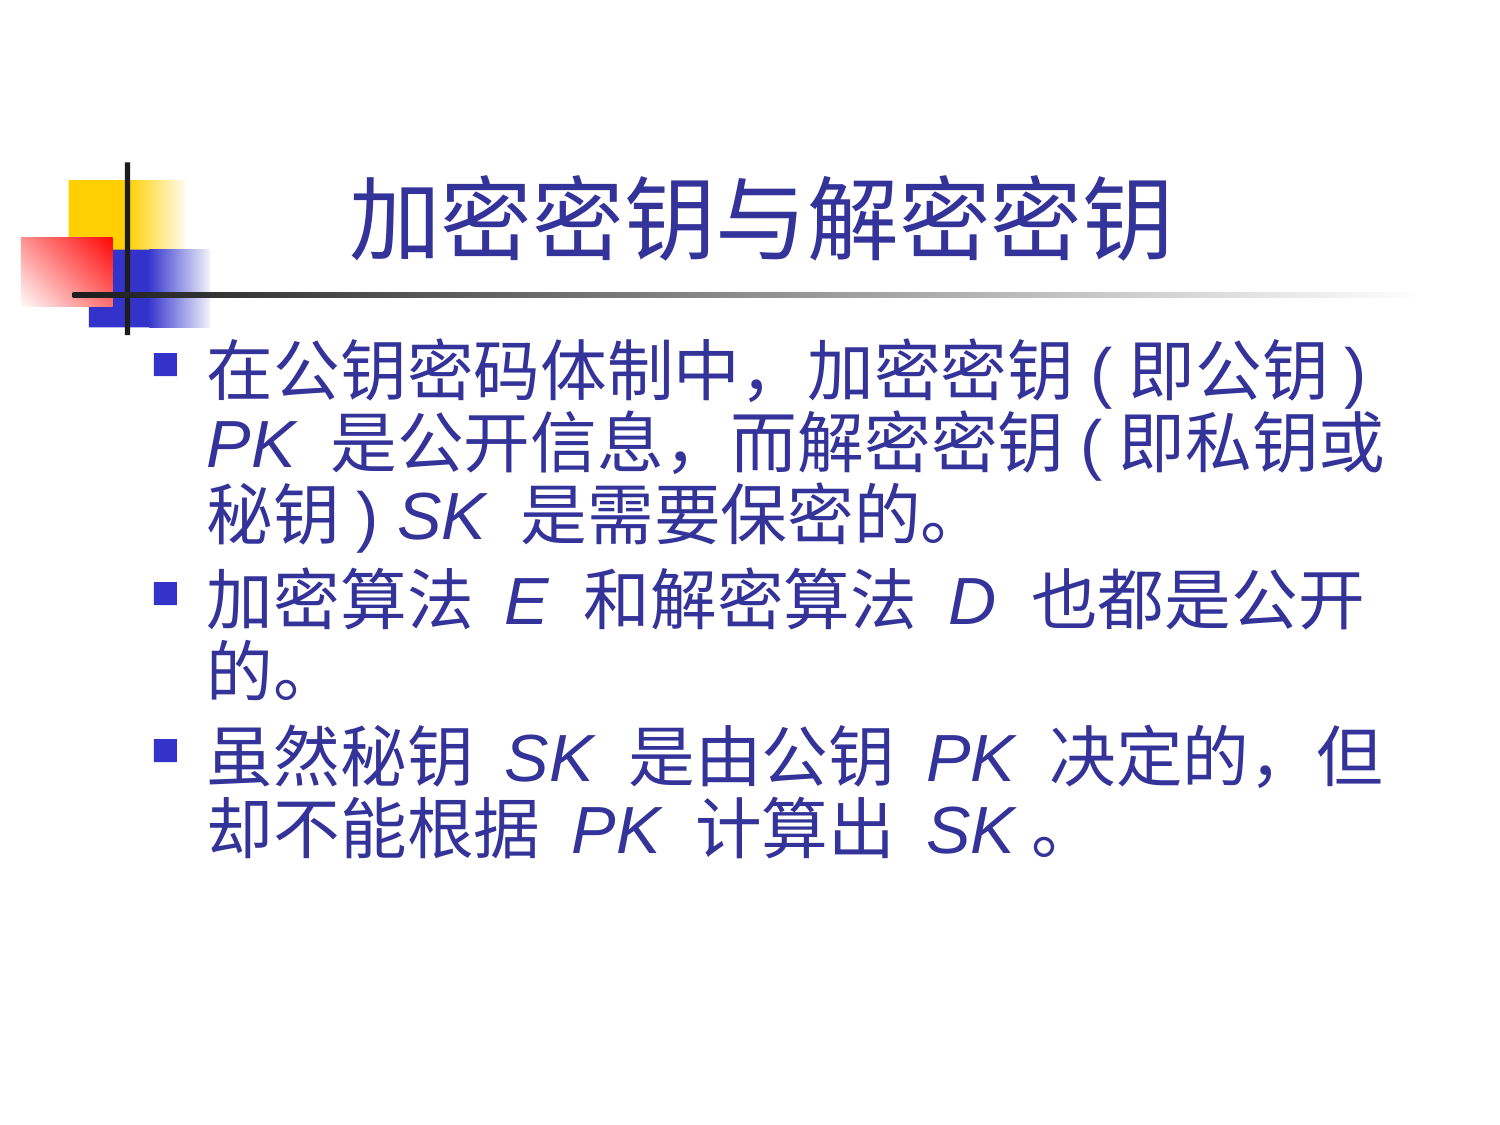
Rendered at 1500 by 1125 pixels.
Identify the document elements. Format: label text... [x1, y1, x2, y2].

list 在公钥密码体制中，加密密钥(即公钥) PK 是公开信息，而解密密钥(即私钥或秘钥) SK 是需要保密的。 加密算法 E 和解密算法 D 也都是公开的。 虽然秘钥 SK 是由公钥 PK 决定的，但却不能根据 PK 计算出 SK。 [135, 330, 1436, 905]
title 加密密钥与解密密钥 [133, 117, 1412, 279]
